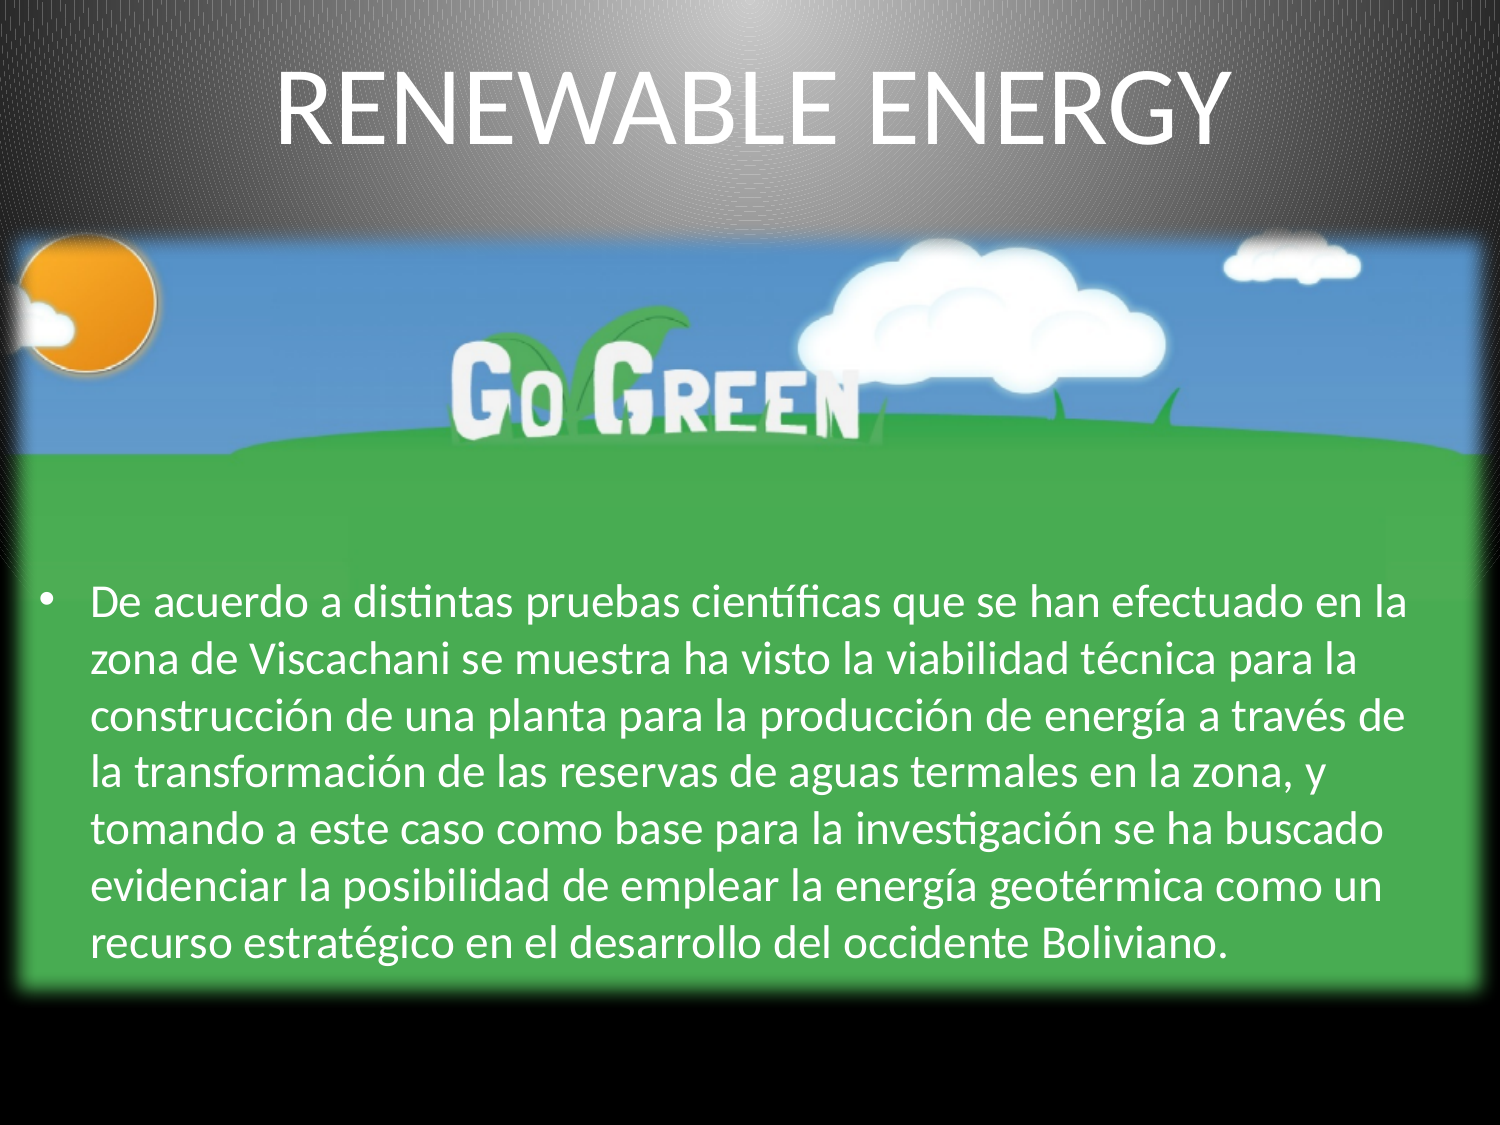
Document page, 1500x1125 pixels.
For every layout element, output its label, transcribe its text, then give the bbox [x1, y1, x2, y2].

picture [0, 223, 1500, 1012]
title RENEWABLE ENERGY [82, 0, 1425, 200]
